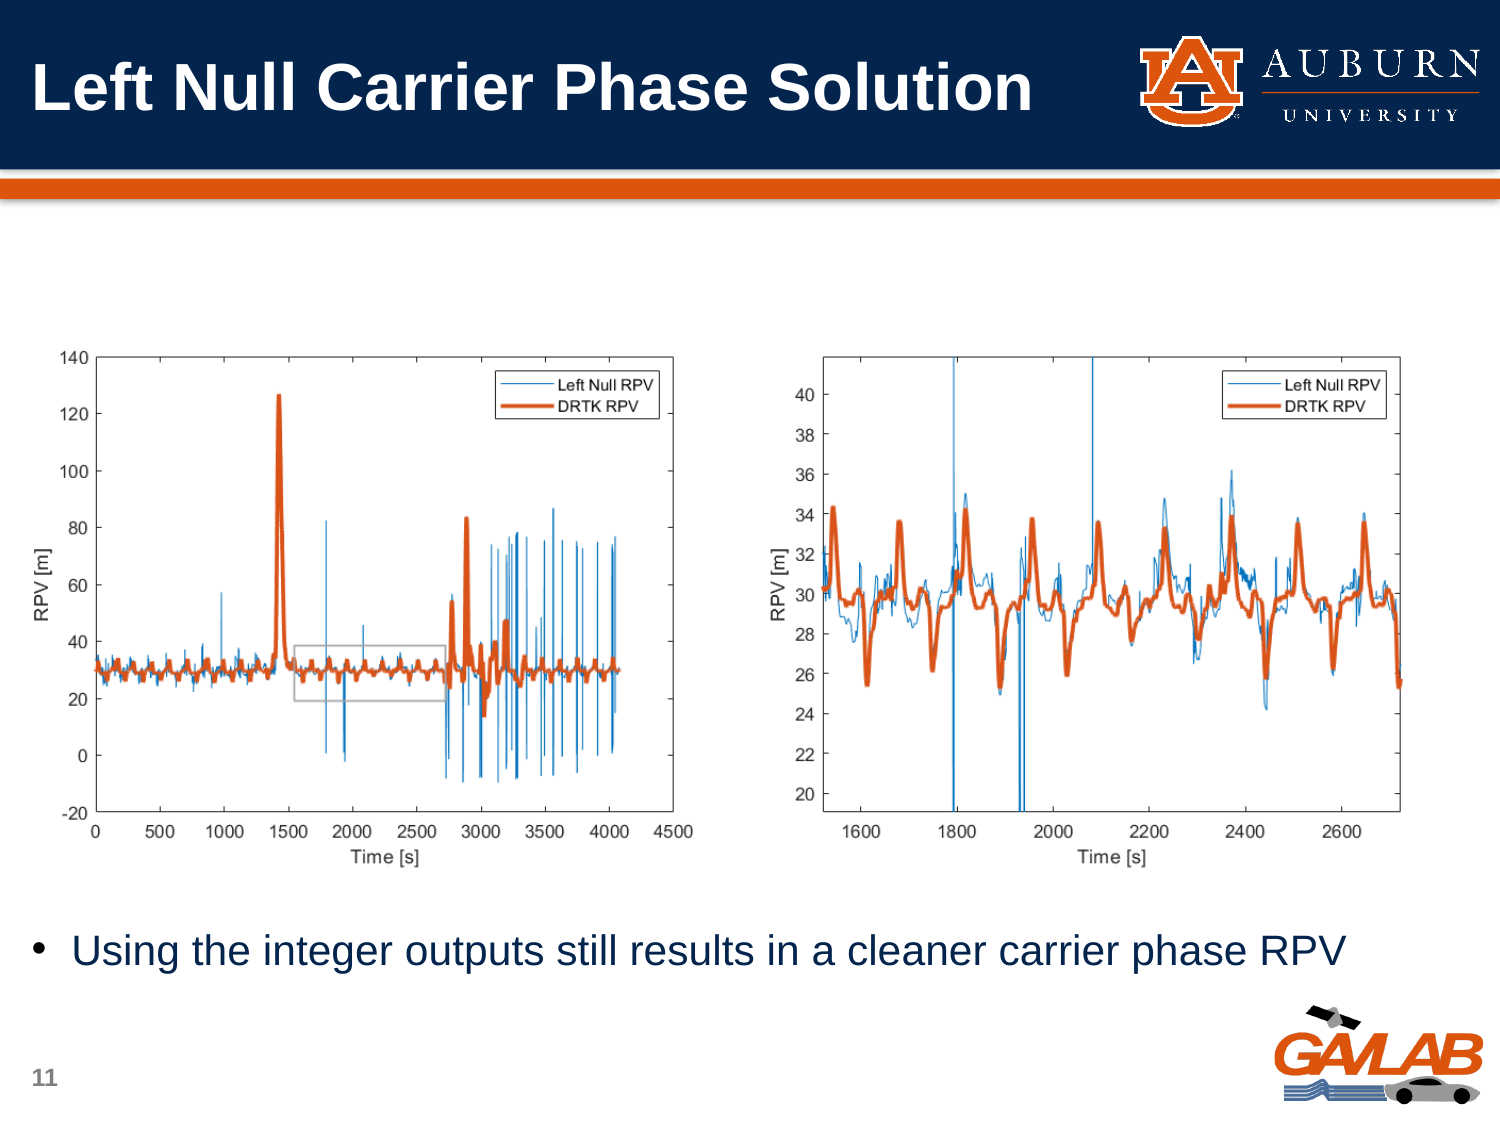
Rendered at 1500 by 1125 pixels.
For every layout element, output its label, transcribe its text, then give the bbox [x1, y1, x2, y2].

picture [0, 315, 1471, 874]
slide_number 11 [16, 1046, 355, 1107]
title Left Null Carrier Phase Solution [16, 8, 1311, 158]
picture [1311, 36, 1480, 127]
list Using the integer outputs still results in a cleaner carrier phase RPV [16, 914, 1471, 1006]
